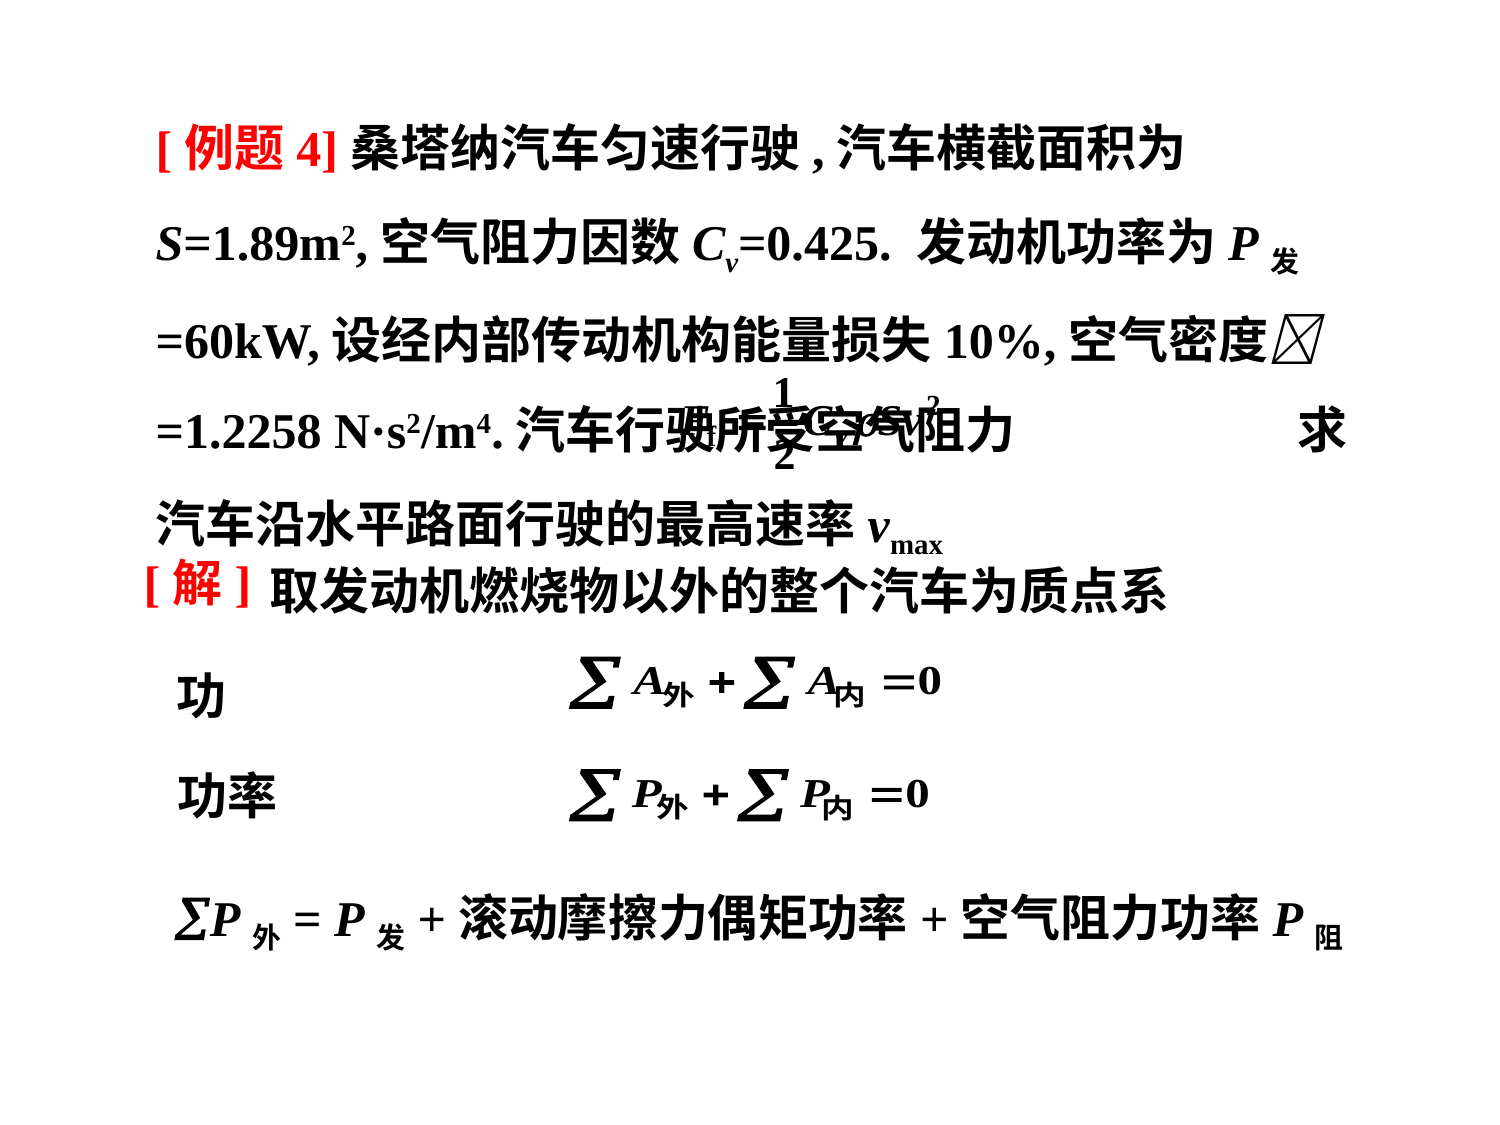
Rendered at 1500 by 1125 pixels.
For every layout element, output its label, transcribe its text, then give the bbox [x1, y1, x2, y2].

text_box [562, 649, 951, 719]
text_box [562, 762, 938, 832]
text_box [672, 365, 948, 480]
text_box 功 [161, 656, 264, 732]
text_box [例题4]桑塔纳汽车匀速行驶,汽车横截面积为 S=1.89m2,空气阻力因数Cv=0.425. 发动机功率为P发=60kW,设经内部传动机构能量损失10%,空气密度 =1.2258 N·s2/m4.汽车行驶所受空气阻力 求汽车沿水平路面行驶的最高速率vmax [140, 78, 1372, 569]
text_box 功率 [162, 756, 326, 832]
text_box 取发动机燃烧物以外的整个汽车为质点系 [254, 551, 1218, 627]
text_box [解] [128, 544, 279, 619]
text_box P外= P发+滚动摩擦力偶矩功率+空气阻力功率P阻 [160, 865, 1393, 962]
